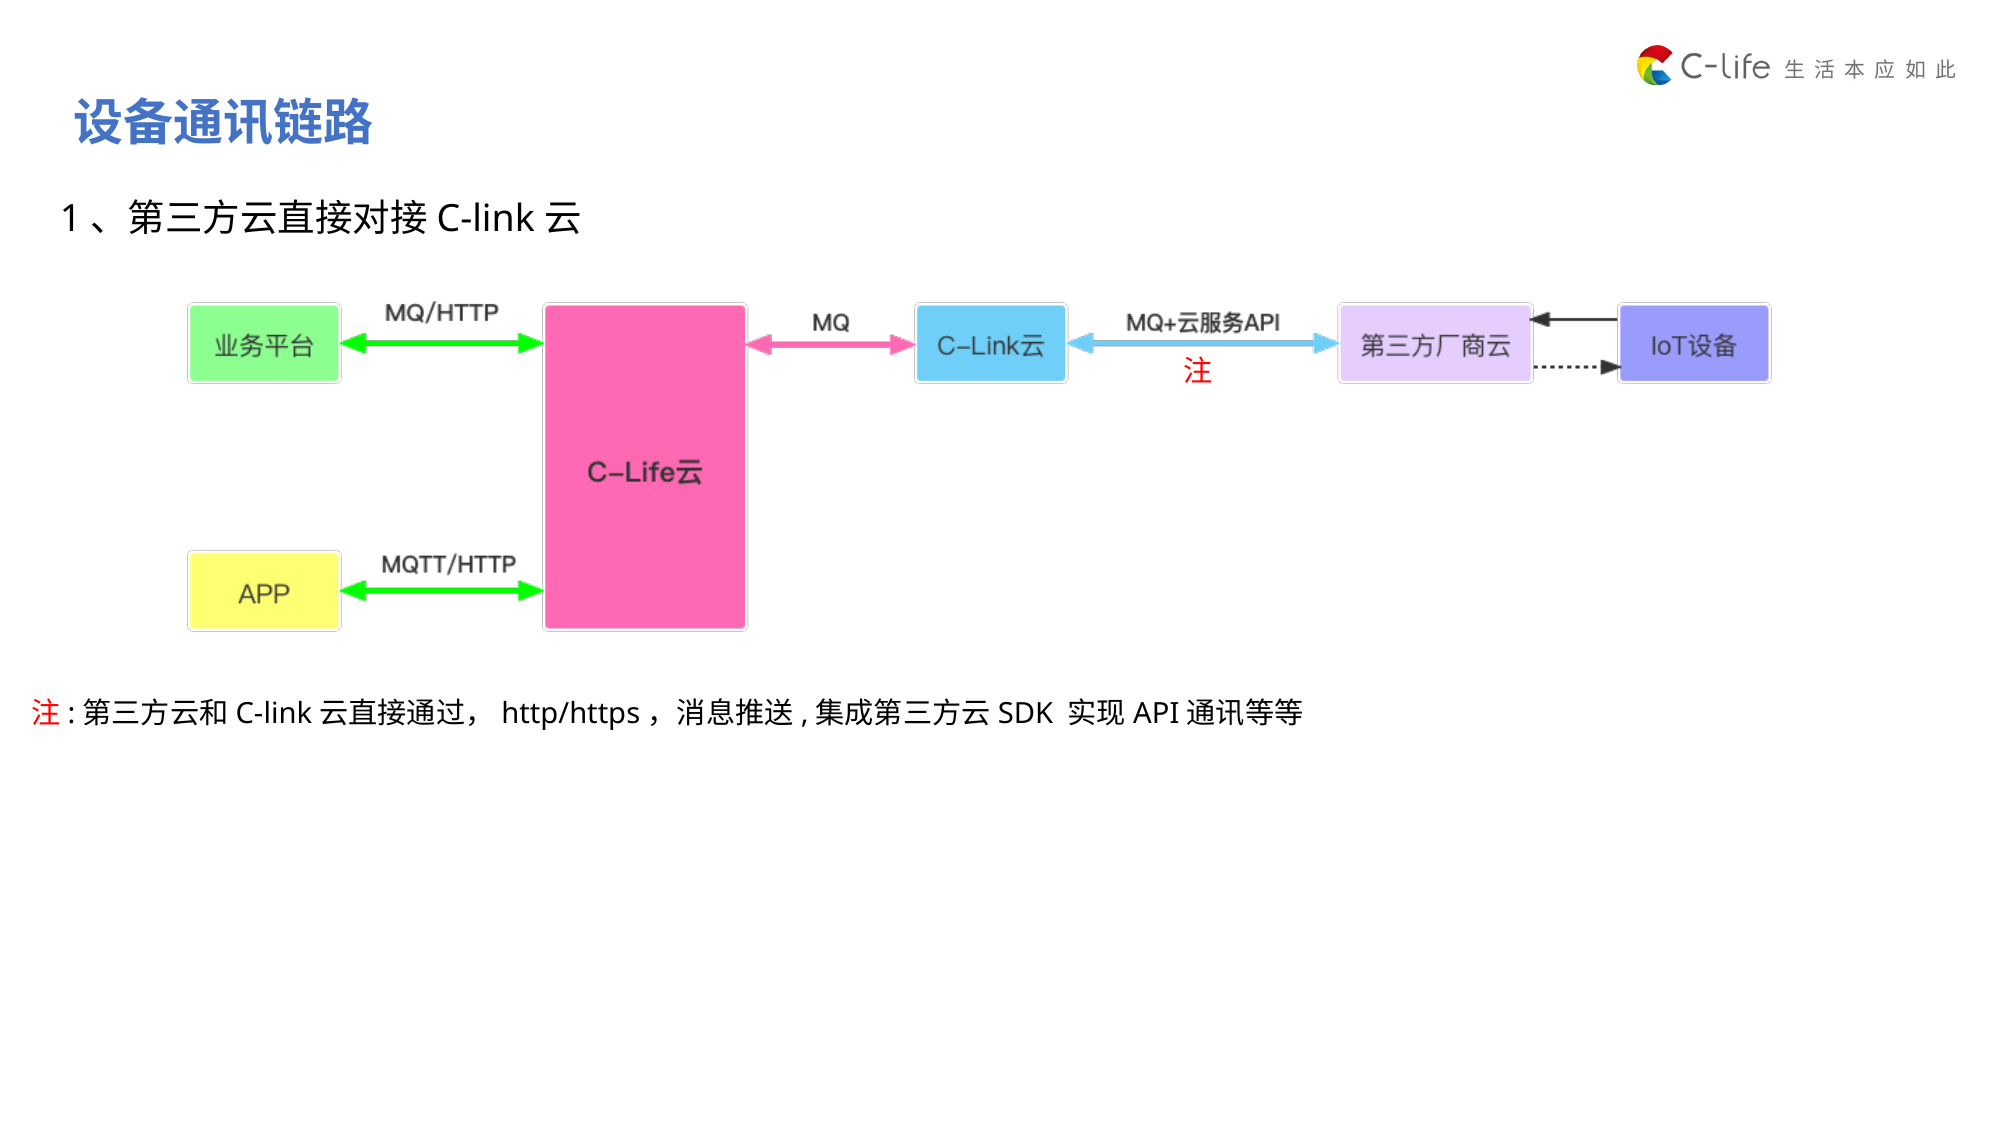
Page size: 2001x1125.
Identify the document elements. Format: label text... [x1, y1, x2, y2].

text_box 设备通讯链路 [58, 89, 794, 159]
text_box 1、第三方云直接对接C-link云 [44, 186, 597, 247]
text_box 生 活 本 应 如 此 [1769, 48, 2000, 119]
picture [1637, 45, 1770, 85]
text_box 注:第三方云和C-link云直接通过，http/https，消息推送,集成第三方云SDK 实现API通讯等等 [16, 686, 1319, 737]
picture [154, 247, 1805, 666]
